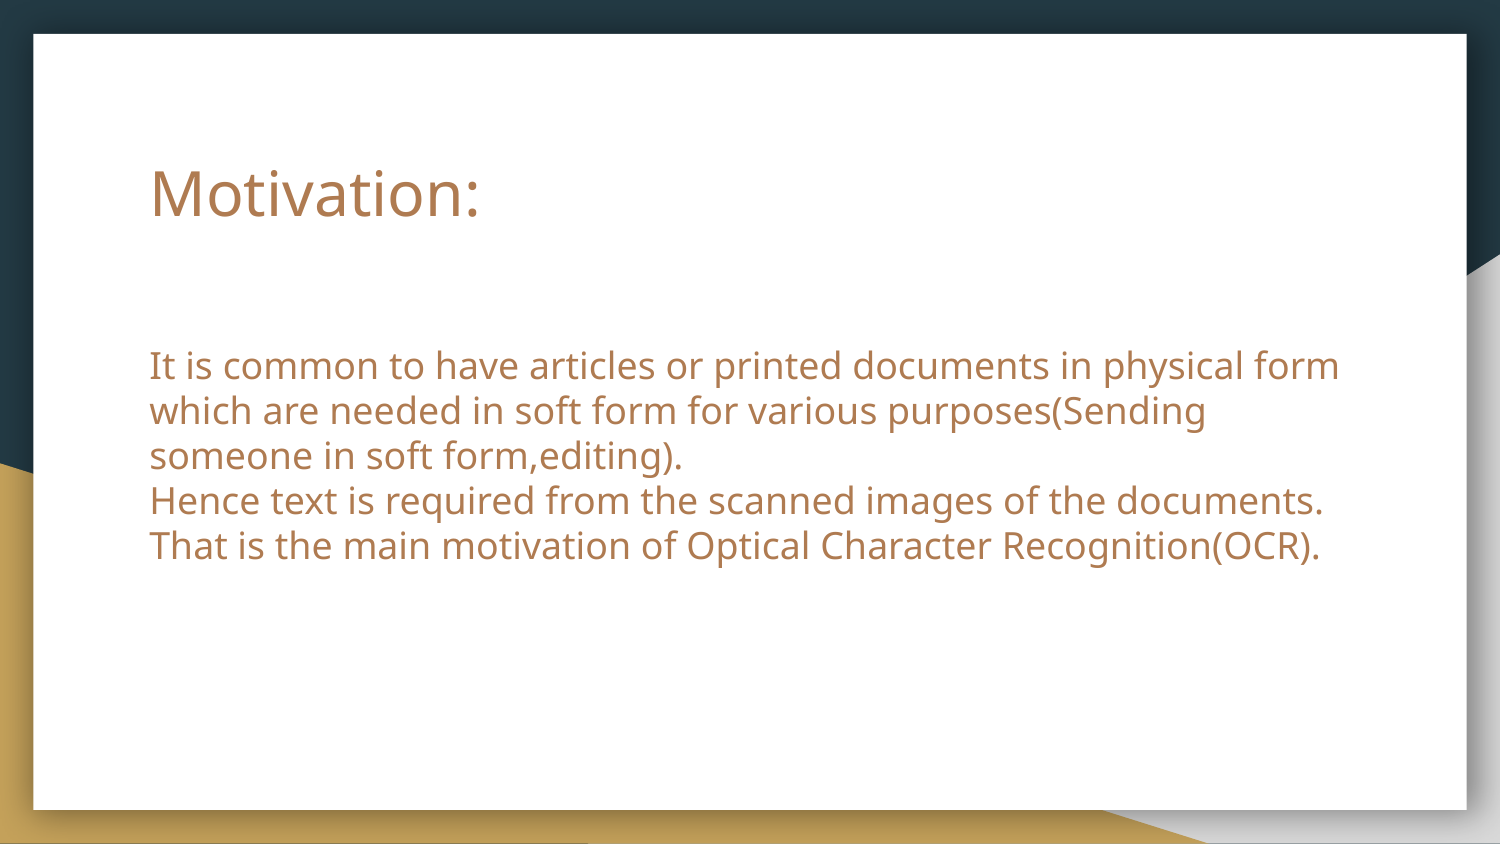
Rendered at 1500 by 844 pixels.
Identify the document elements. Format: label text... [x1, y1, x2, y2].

title Motivation: [134, 138, 1366, 296]
list It is common to have articles or printed documents in physical form which are needed in soft form for various purposes(Sending someone in soft form,editing). Hence text is required from the scanned images of the documents. That is the main motivation of Optical Character Recognition(OCR). [134, 326, 1366, 729]
